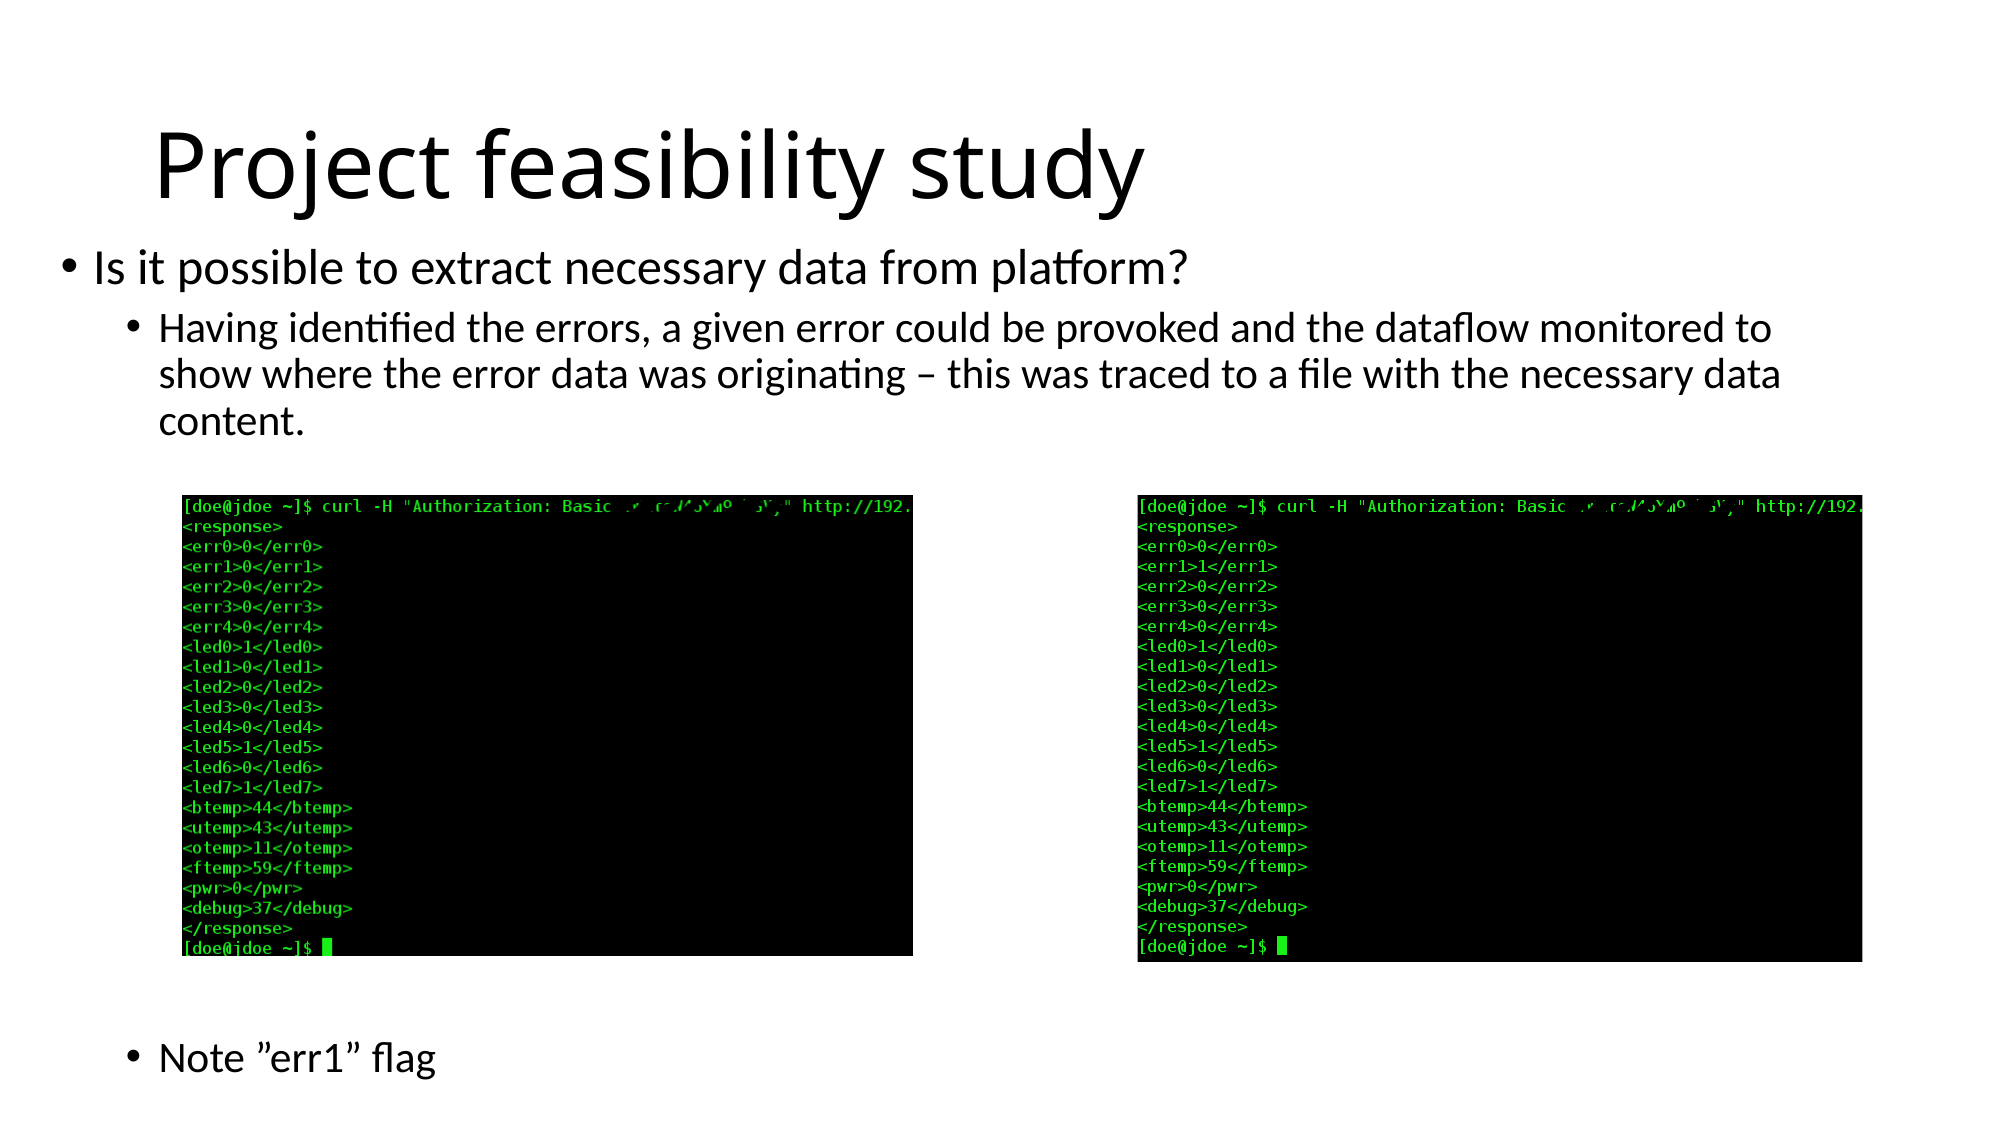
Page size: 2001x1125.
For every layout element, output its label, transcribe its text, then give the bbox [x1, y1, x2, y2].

picture [1137, 495, 1863, 969]
title Project feasibility study [137, 59, 1863, 233]
list Is it possible to extract necessary data from platform? Having identified the errors, a given error could be provoked and the dataflow monitored to show where the error data was originating – this was traced to a file with the necessary data content. Note ”err1” flag [45, 233, 1863, 1100]
picture [181, 495, 913, 956]
